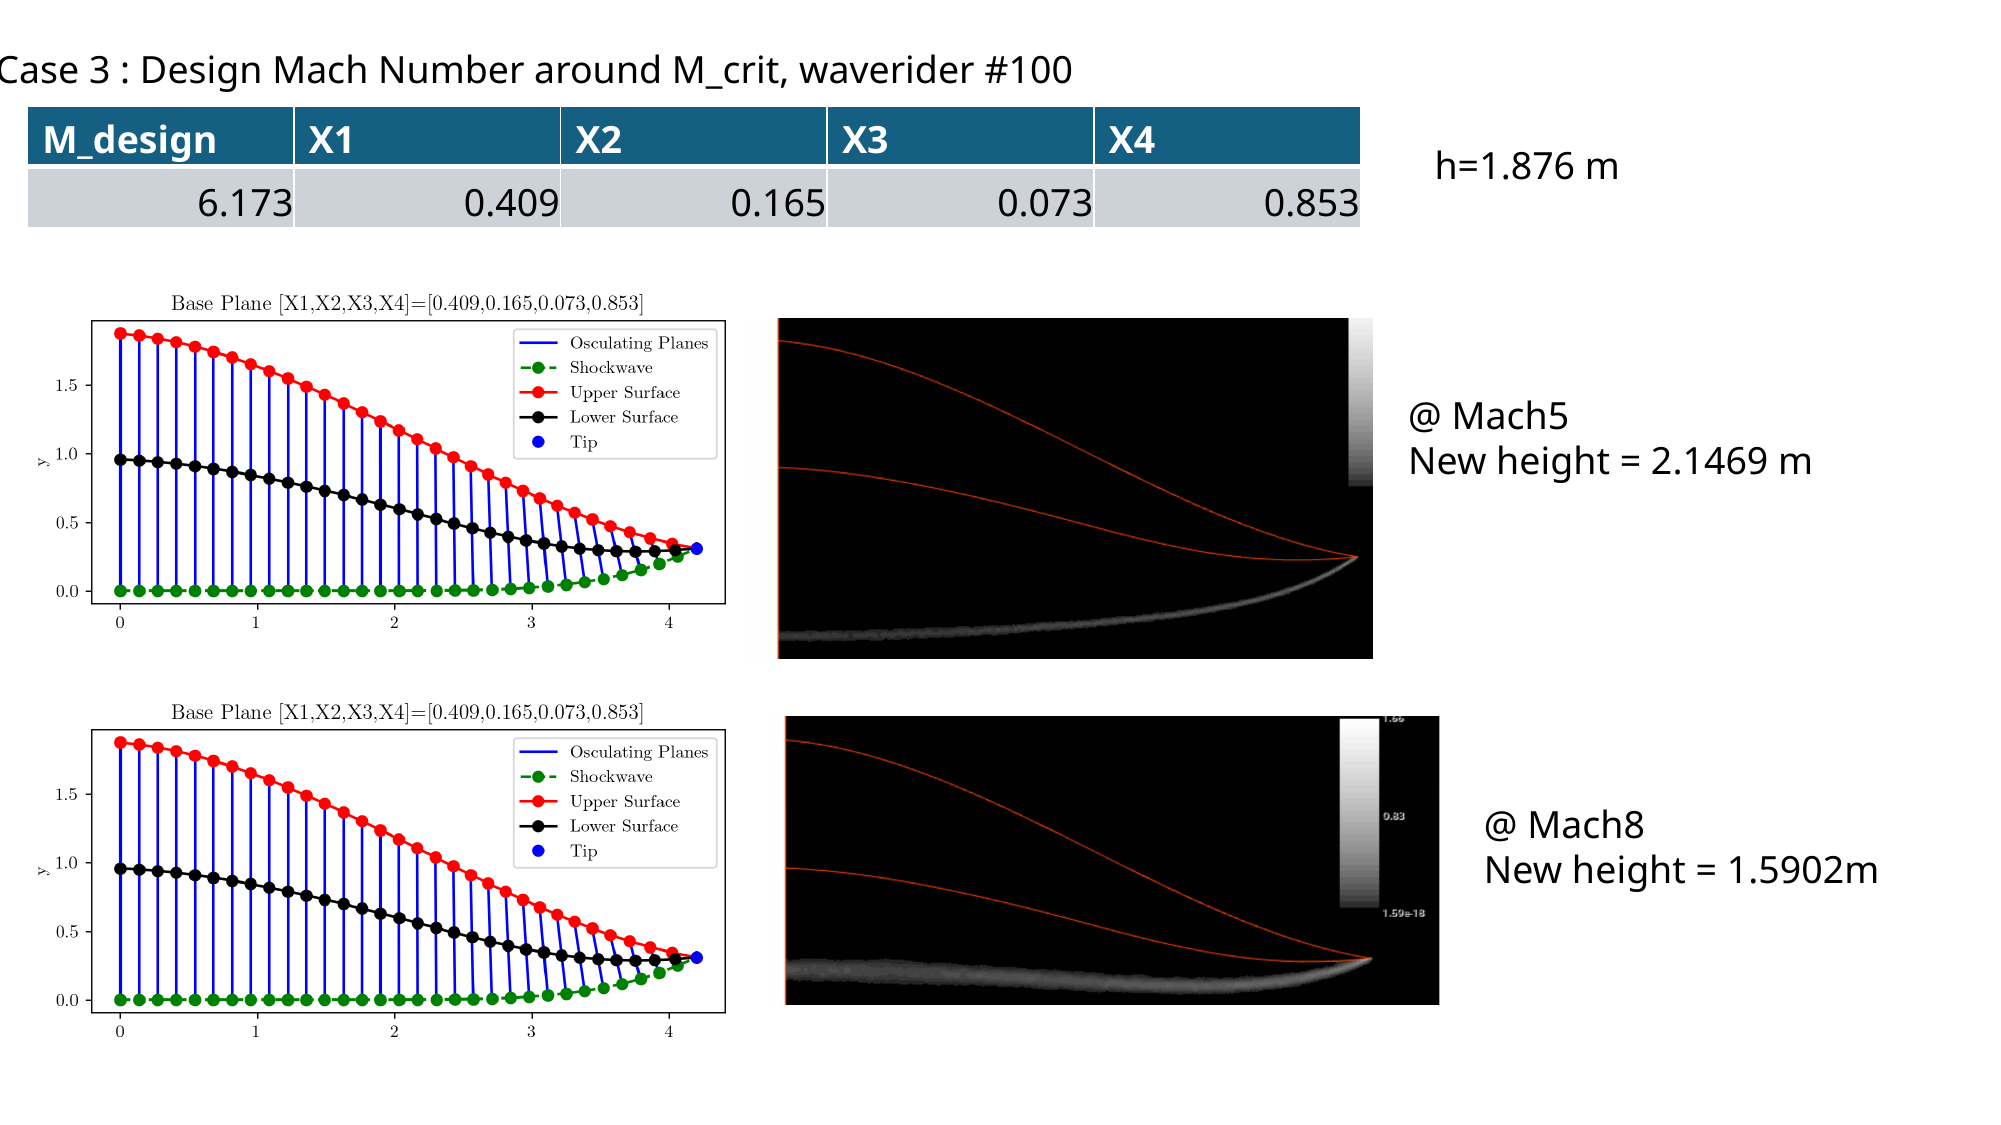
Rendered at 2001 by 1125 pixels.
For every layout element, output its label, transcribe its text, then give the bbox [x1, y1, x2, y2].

table_header X4 [1095, 107, 1360, 164]
text_box h=1.876 m [1419, 135, 1635, 195]
table_header X3 [828, 107, 1093, 164]
picture [26, 283, 733, 638]
table_header X2 [561, 107, 826, 164]
table_cell 0.073 [828, 169, 1093, 227]
picture [744, 317, 1374, 659]
picture [26, 693, 733, 1047]
picture [765, 715, 1440, 1006]
table_cell 0.853 [1095, 169, 1360, 227]
table_header M_design [28, 107, 293, 164]
text_box Case 3 : Design Mach Number around M_crit, waverider #100 [0, 39, 1089, 99]
table_cell 6.173 [28, 169, 293, 227]
table_cell 0.165 [561, 169, 826, 227]
table_cell 0.409 [295, 169, 560, 227]
table_header X1 [295, 107, 560, 164]
